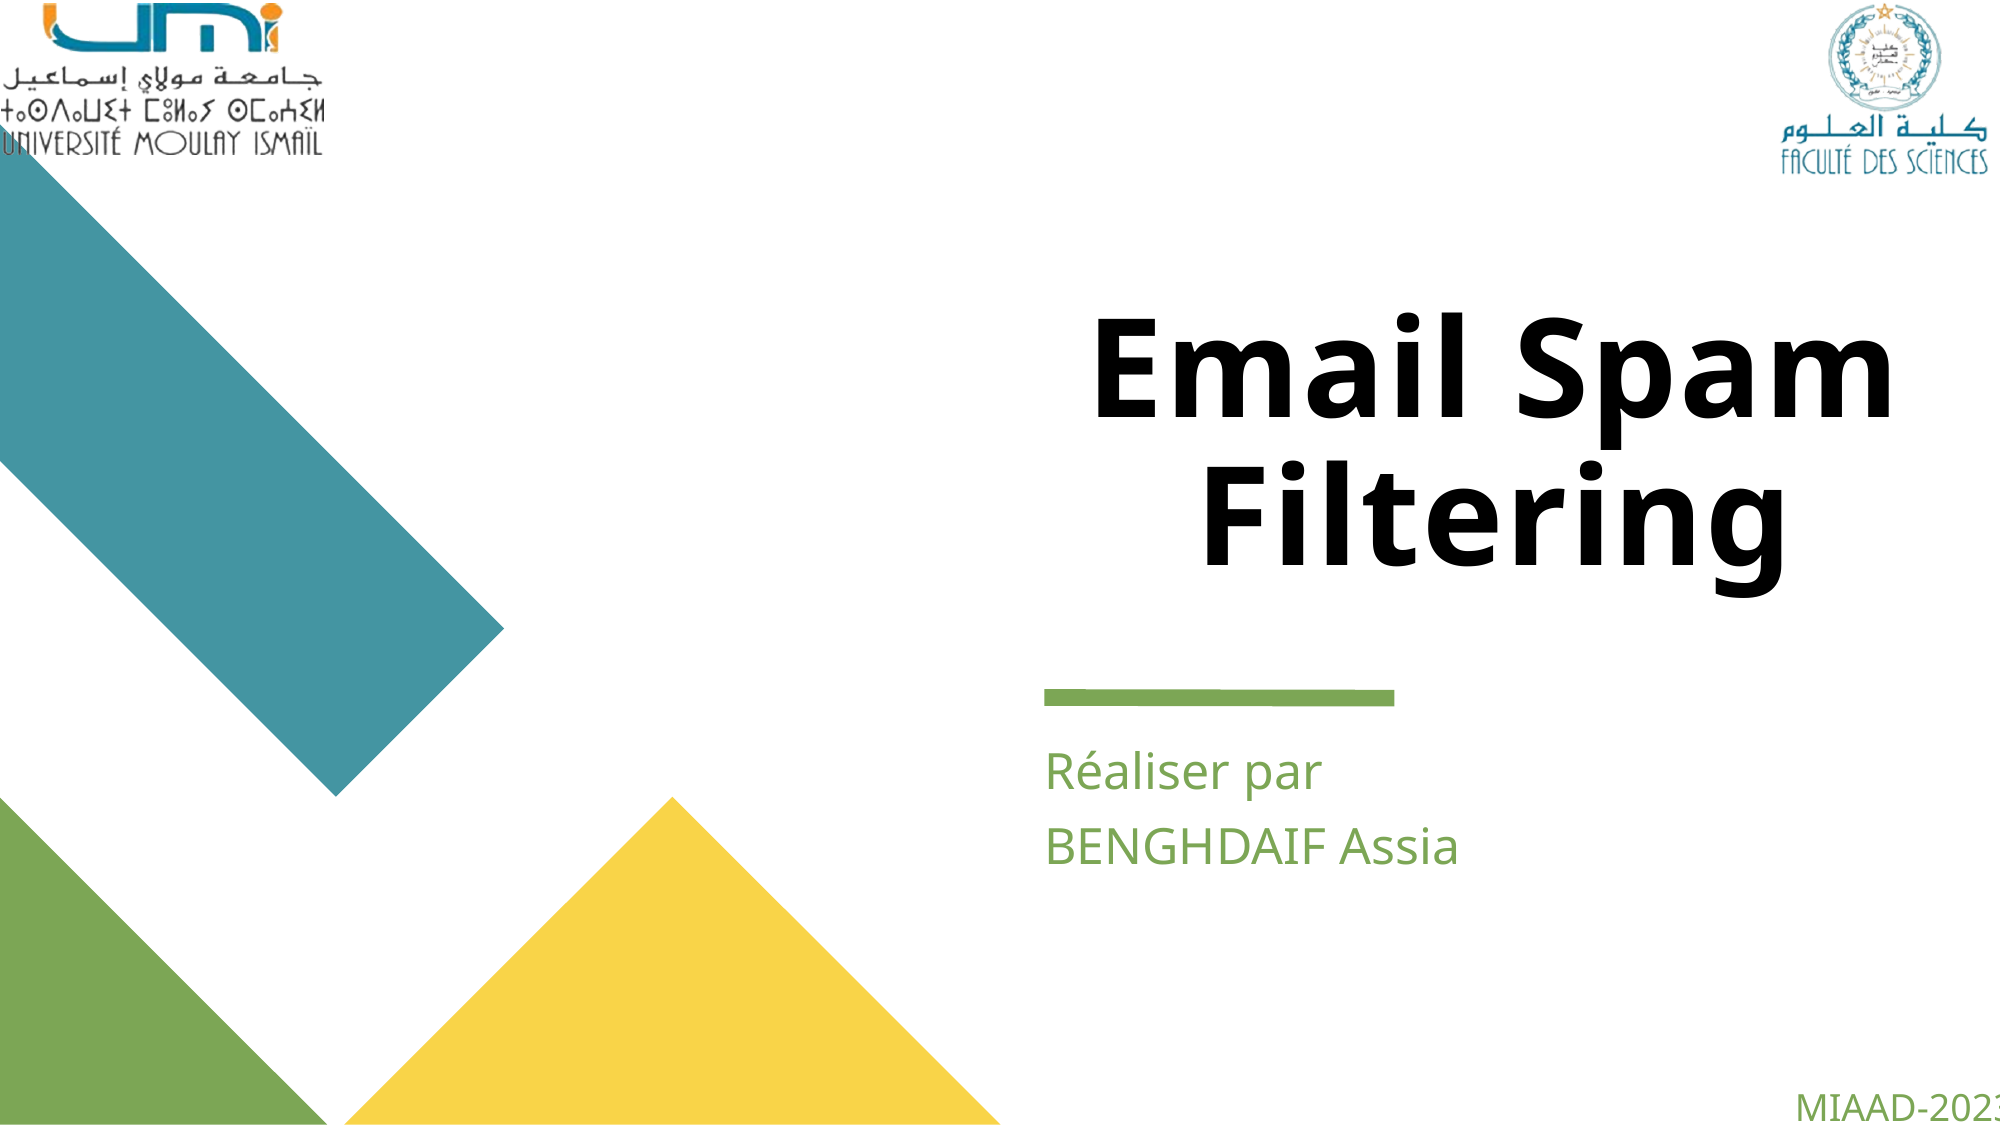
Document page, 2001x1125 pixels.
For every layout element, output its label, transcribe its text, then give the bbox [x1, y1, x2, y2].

picture [1604, 0, 2000, 182]
picture [1, 2, 324, 155]
title Email Spam Filtering [1044, 347, 1946, 596]
text_box MIAAD-2023 [1780, 1076, 2000, 1125]
list Réaliser par BENGHDAIF Assia [1044, 746, 1946, 903]
